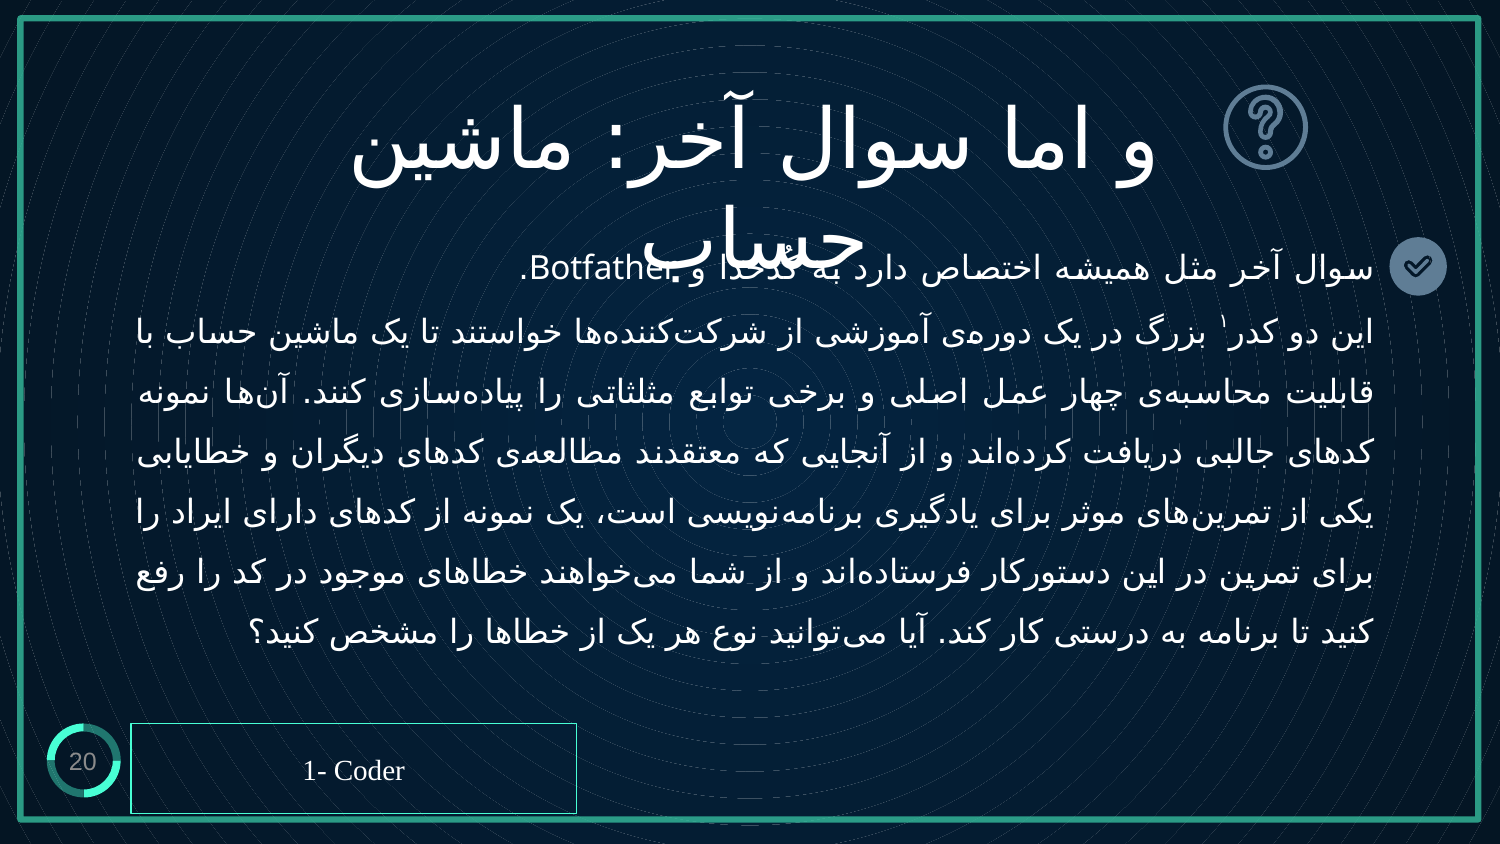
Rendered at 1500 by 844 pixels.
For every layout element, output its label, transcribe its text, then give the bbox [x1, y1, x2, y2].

text_box و اما سوال آخر: ماشین حساب [206, 77, 1304, 293]
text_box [1223, 84, 1309, 171]
slide_number 20 [51, 731, 115, 790]
title سوال آخر مثل همیشه اختصاص دارد به کُدخدا و Botfather‌. این دو کدر۱ بزرگ در یک دوره‌ی آموزشی از شرکت‌کننده‌ها خواستند تا یک ماشین حساب با قابلیت‌ محاسبه‌ی چهار عمل اصلی و برخی توابع مثلثاتی را پیاده‌سازی کنند. آن‌ها نمونه کدهای جالبی دریافت کرده‌اند و از آنجایی که معتقدند مطالعه‌ی کدهای دیگران و خطایابی یکی از تمرین‌های موثر برای یادگیری برنامه‌نویسی است، یک نمونه از کدهای دارای ایراد را برای تمرین در این دستورکار فرستاده‌اند و از شما می‌خواهند خطاهای موجود در کد را رفع کنید تا برنامه به درستی کار کند. آیا می‌توانید نوع هر یک از خطاها را مشخص کنید؟ [120, 218, 1390, 665]
footer 1- Coder [130, 723, 577, 814]
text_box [1389, 236, 1448, 296]
